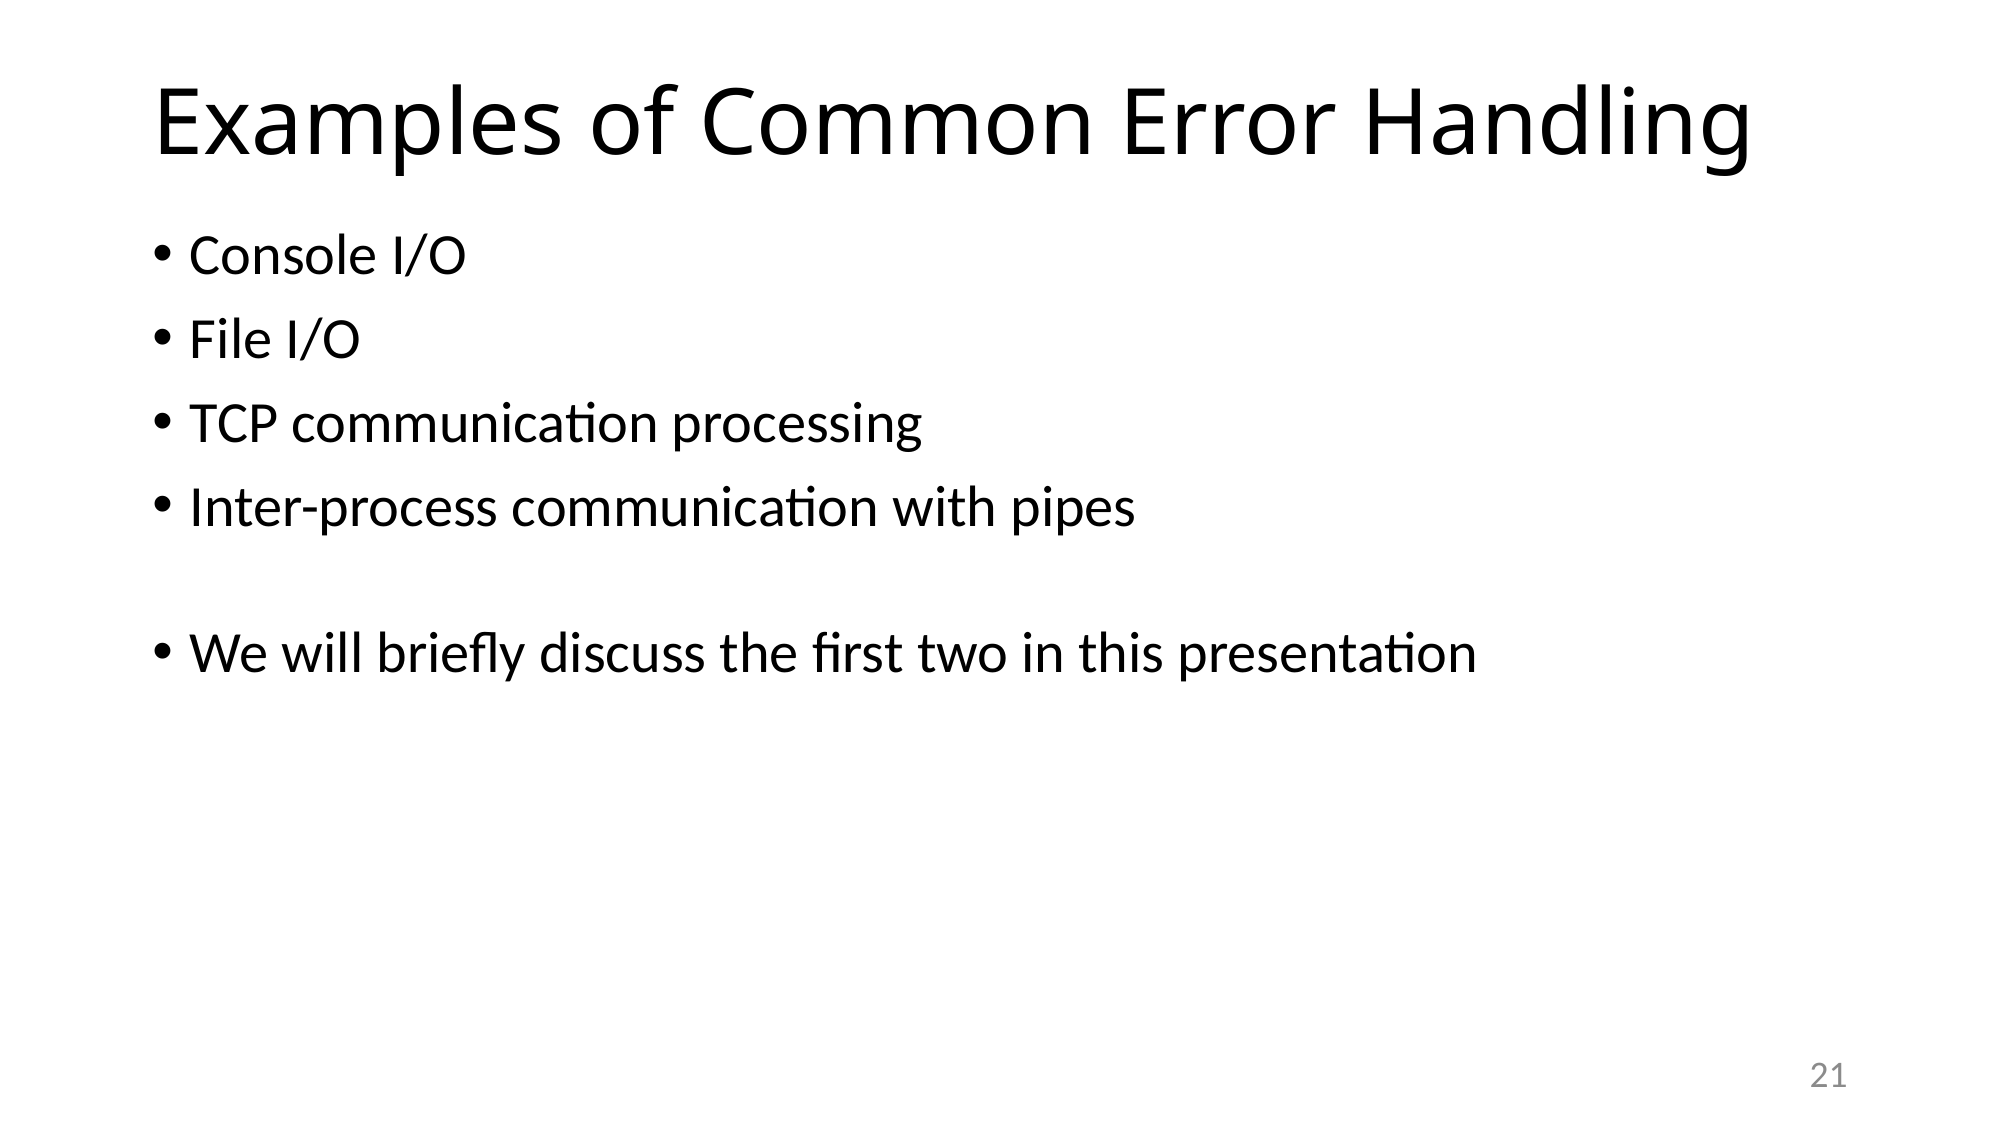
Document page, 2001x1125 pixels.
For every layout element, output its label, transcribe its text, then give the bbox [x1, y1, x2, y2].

list Console I/O File I/O TCP communication processing Inter-process communication with pipes We will briefly discuss the first two in this presentation [137, 216, 1863, 1014]
title Examples of Common Error Handling [137, 59, 1863, 190]
slide_number 21 [1412, 1042, 1863, 1103]
